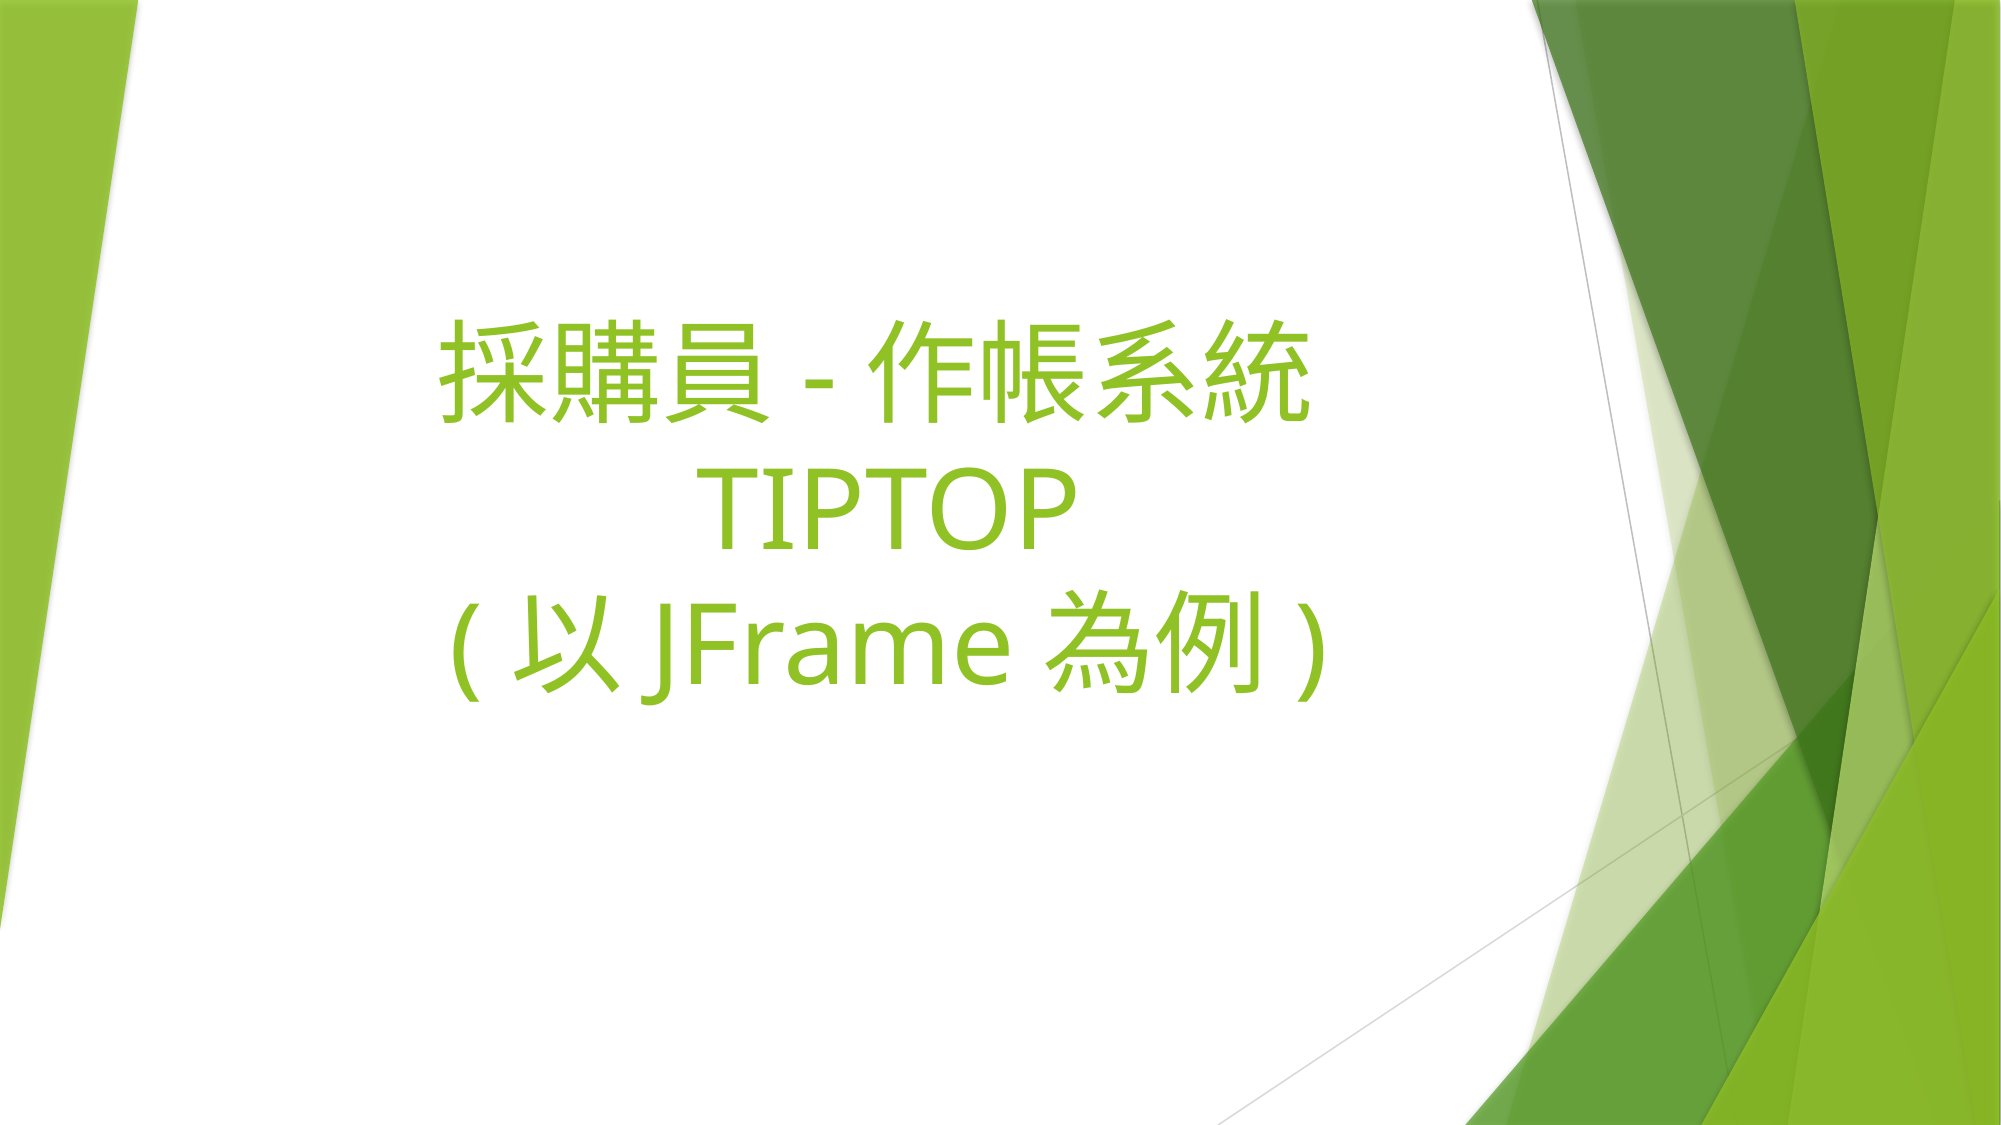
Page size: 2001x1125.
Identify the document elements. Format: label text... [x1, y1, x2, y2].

title 採購員-作帳系統TIPTOP (以JFrame為例) [251, 444, 1526, 715]
